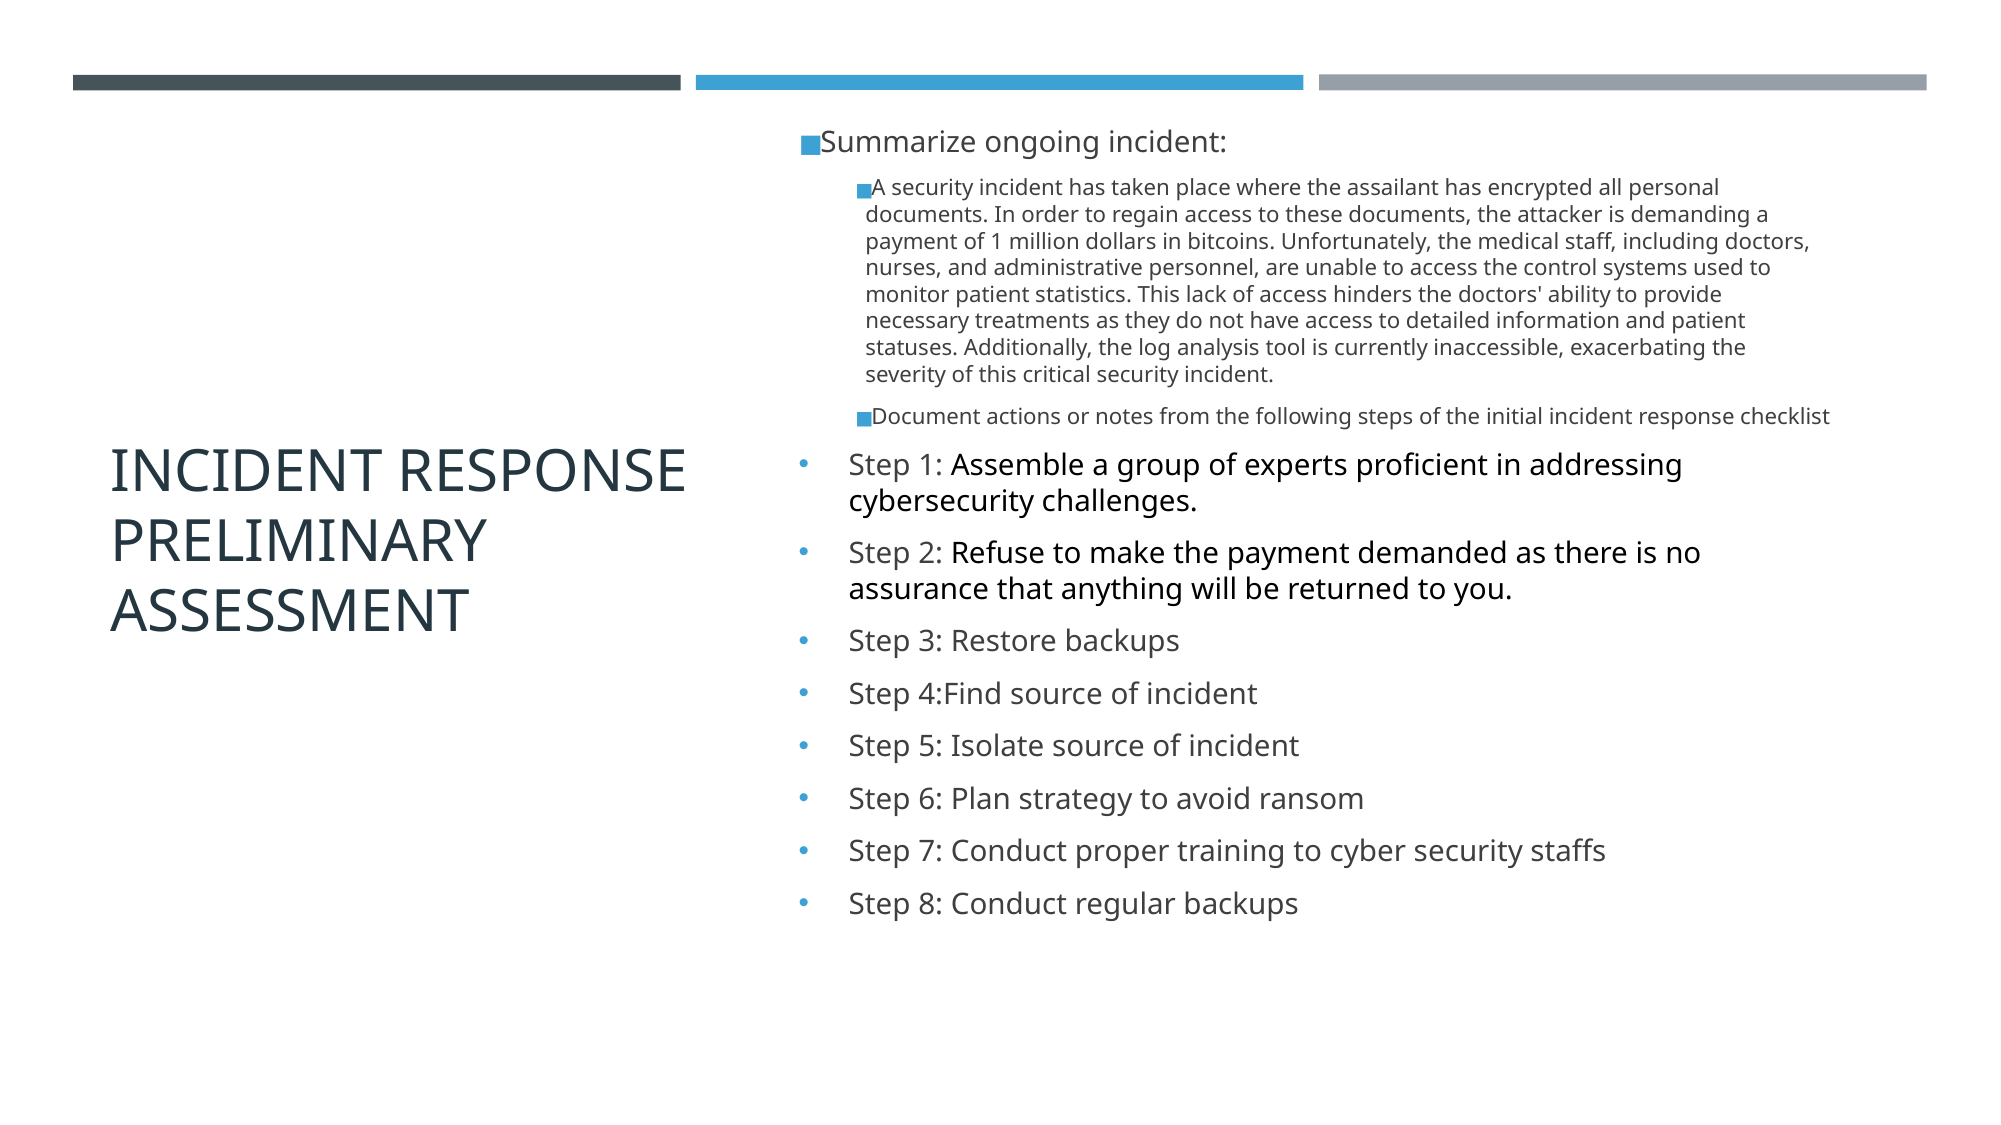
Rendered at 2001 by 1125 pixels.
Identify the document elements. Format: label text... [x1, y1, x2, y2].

title INCIDENT RESPONSE PRELIMINARY ASSESSMENT [95, 115, 764, 962]
list Summarize ongoing incident: A security incident has taken place where the assailant has encrypted all personal documents. In order to regain access to these documents, the attacker is demanding a payment of 1 million dollars in bitcoins. Unfortunately, the medical staff, including doctors, nurses, and administrative personnel, are unable to access the control systems used to monitor patient statistics. This lack of access hinders the doctors' ability to provide necessary treatments as they do not have access to detailed information and patient statuses. Additionally, the log analysis tool is currently inaccessible, exacerbating the severity of this critical security incident. Document actions or notes from the following steps of the initial incident response checklist Step 1: Assemble a group of experts proficient in addressing cybersecurity challenges. Step 2: Refuse to make the payment demanded as there is no assurance that anything will be returned to you. Step 3: Restore backups Step 4:Find source of incident Step 5: Isolate source of incident Step 6: Plan strategy to avoid ransom Step 7: Conduct proper training to cyber security staffs Step 8: Conduct regular backups [783, 115, 1848, 962]
